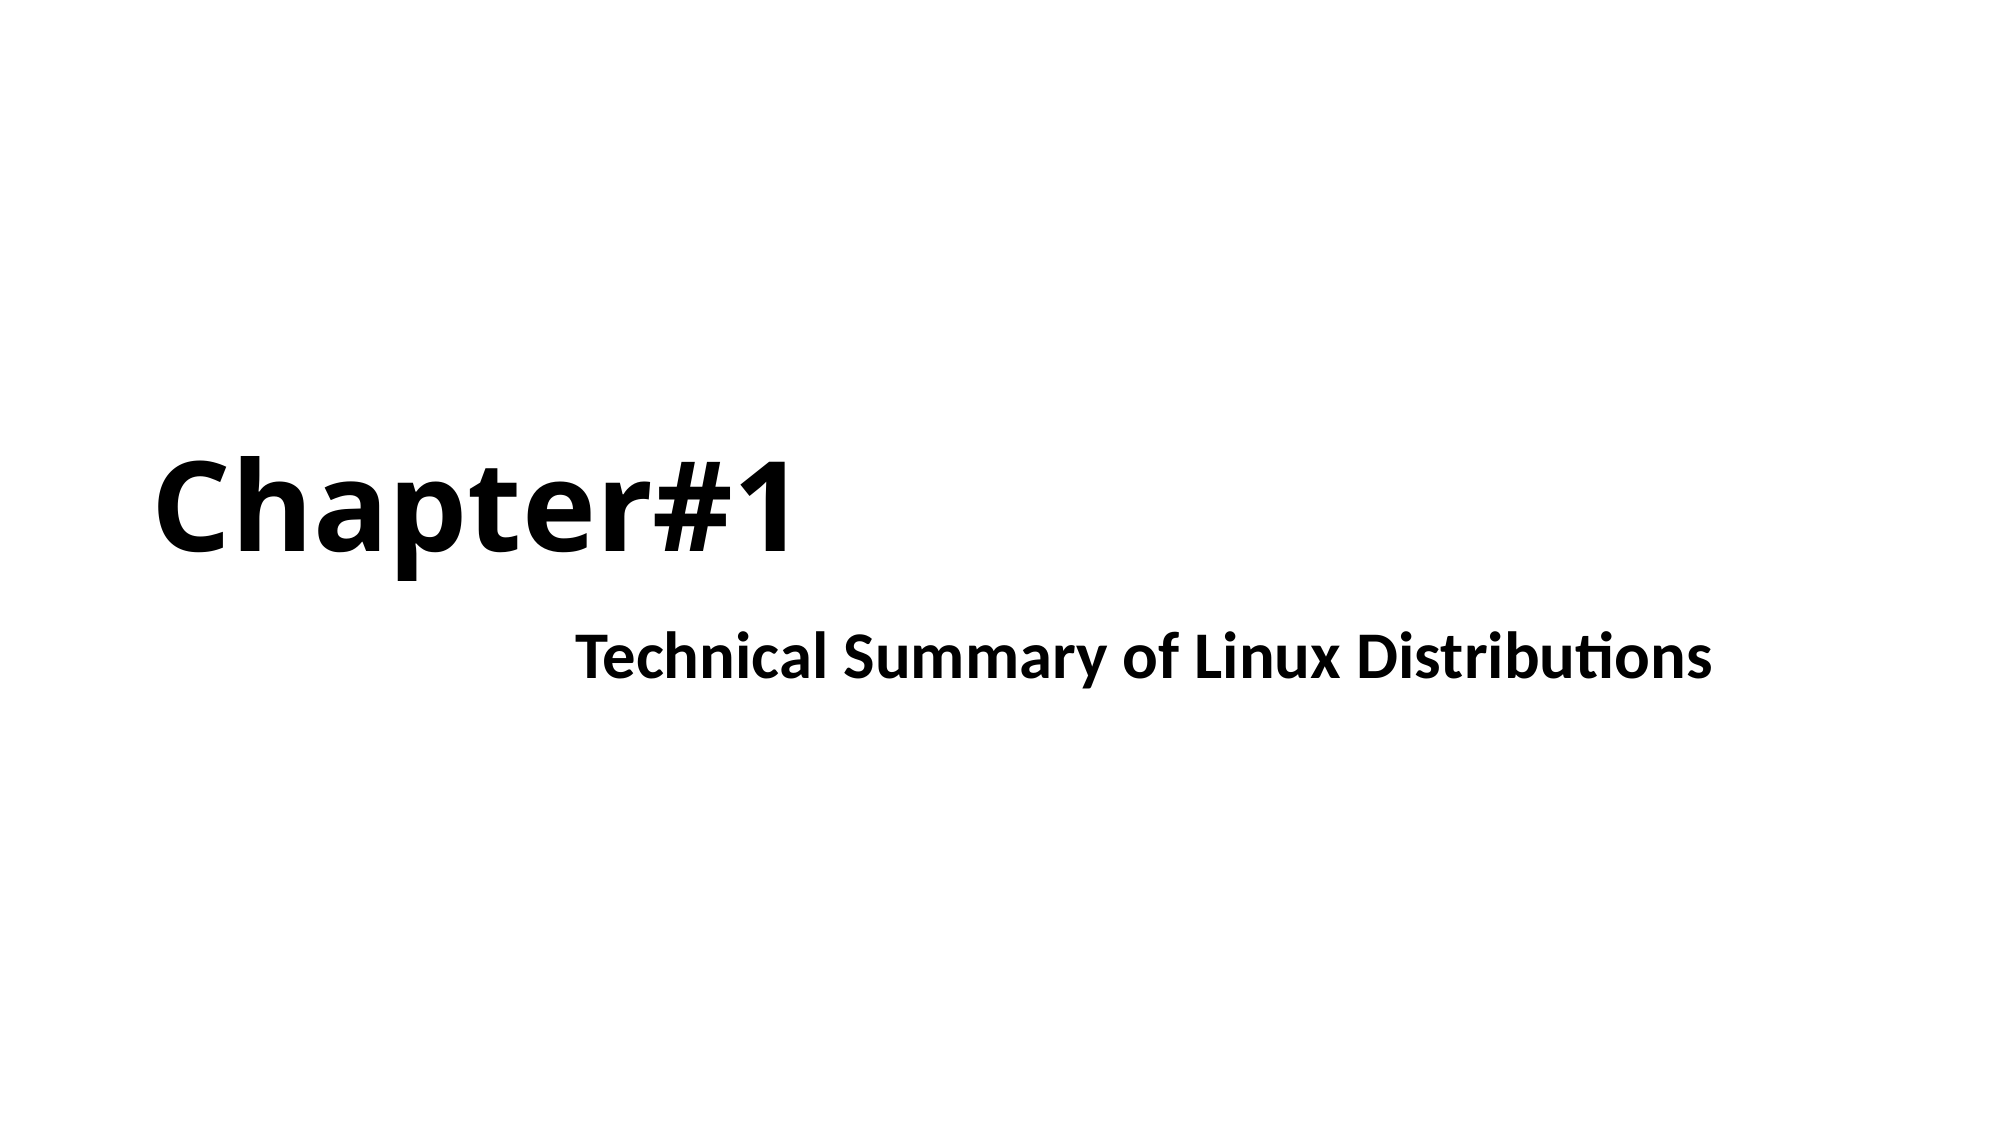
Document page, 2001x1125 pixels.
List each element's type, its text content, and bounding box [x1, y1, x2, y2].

list Technical Summary of Linux Distributions [136, 613, 1862, 804]
title Chapter#1 [136, 280, 1862, 587]
